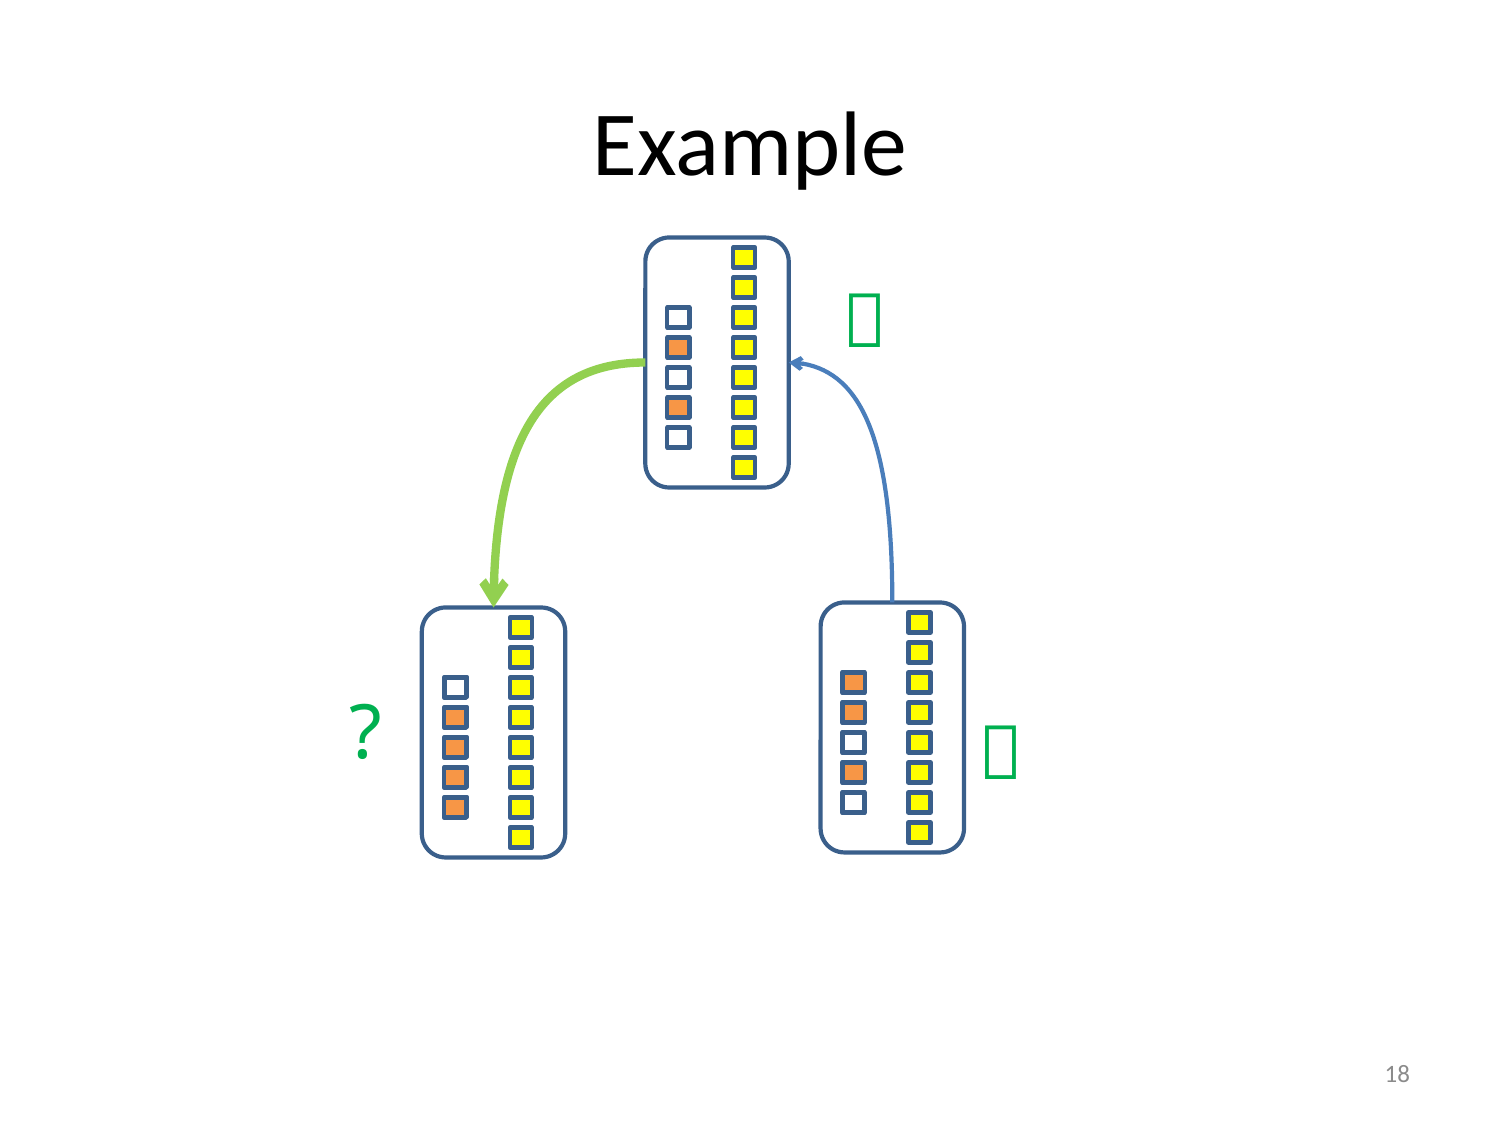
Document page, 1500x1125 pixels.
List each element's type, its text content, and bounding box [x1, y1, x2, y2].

text_box [508, 765, 534, 790]
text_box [645, 237, 789, 488]
text_box [818, 600, 967, 855]
text_box [419, 605, 568, 860]
text_box [906, 730, 933, 755]
text_box [508, 616, 534, 640]
text_box [906, 820, 933, 845]
title Example [75, 45, 1425, 233]
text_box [842, 672, 865, 813]
slide_number 18 [1074, 1042, 1425, 1103]
text_box  [827, 264, 914, 370]
text_box [906, 760, 933, 785]
text_box [906, 610, 933, 635]
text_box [493, 362, 646, 608]
text_box [508, 825, 534, 850]
text_box [906, 700, 933, 725]
text_box [508, 735, 534, 760]
text_box  [964, 697, 1050, 803]
text_box [508, 705, 534, 730]
text_box ? [334, 676, 410, 782]
text_box [508, 645, 534, 670]
text_box [508, 675, 534, 700]
text_box [906, 670, 933, 695]
text_box [906, 640, 933, 665]
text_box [720, 430, 961, 535]
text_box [443, 677, 467, 818]
text_box [508, 795, 534, 820]
text_box [906, 790, 933, 815]
